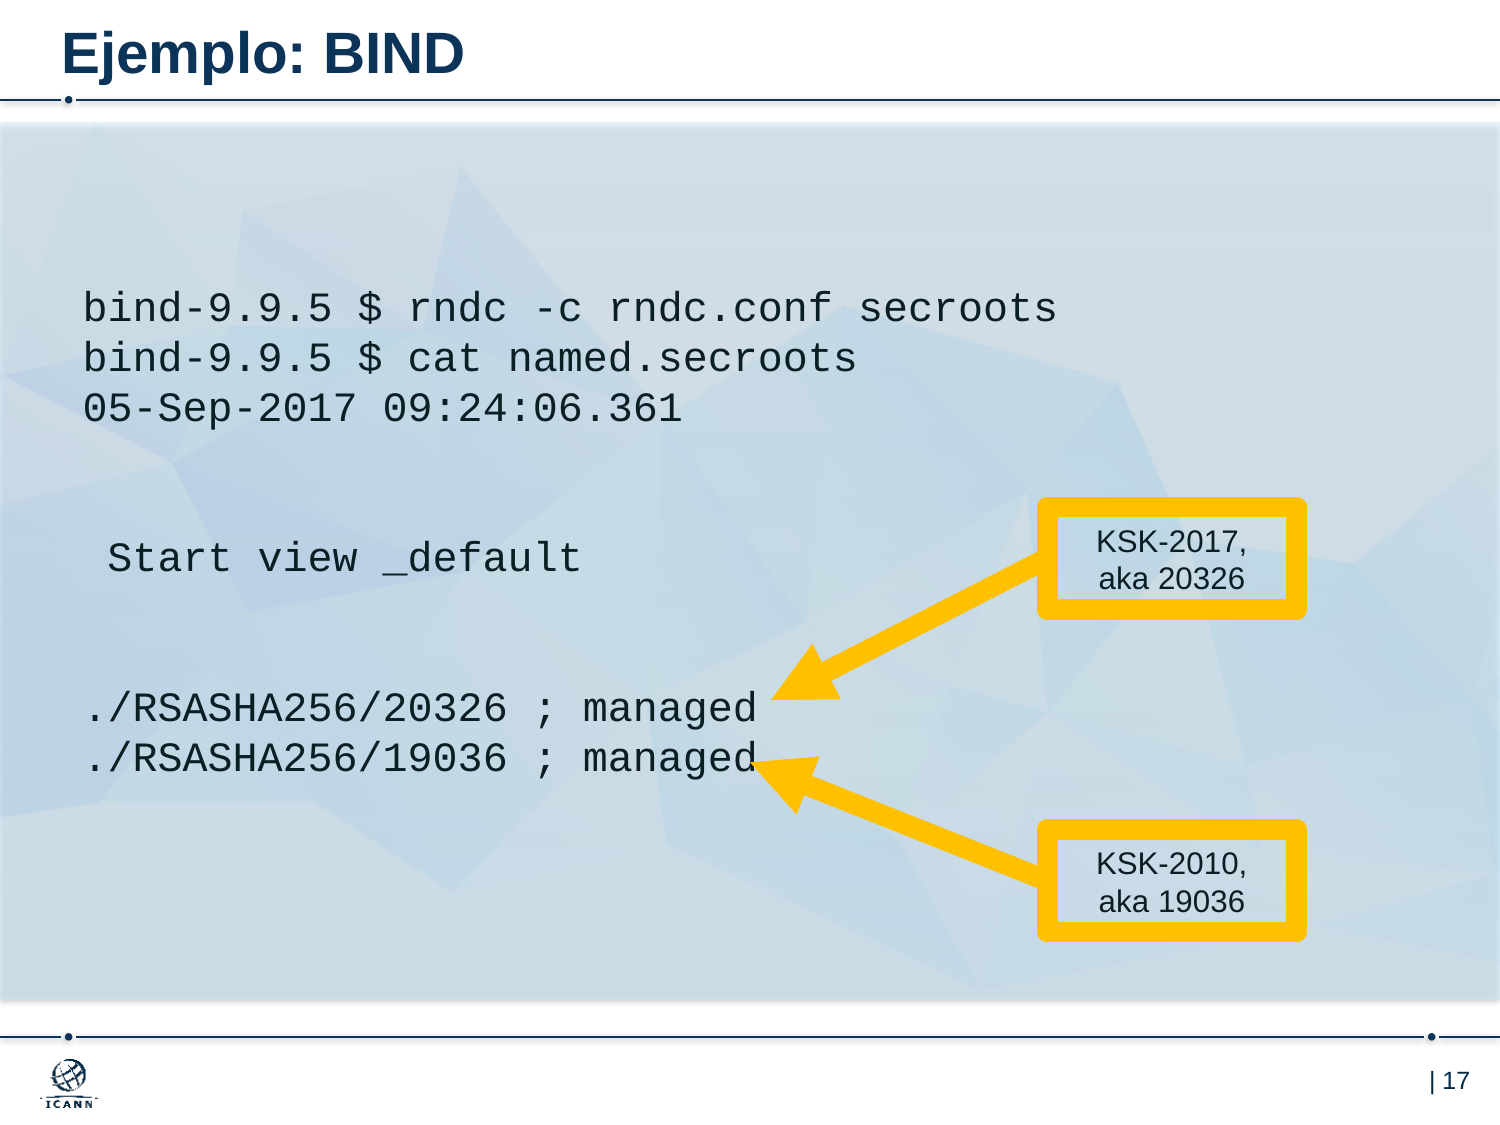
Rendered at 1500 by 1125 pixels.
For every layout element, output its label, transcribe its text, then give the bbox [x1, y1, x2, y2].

picture [0, 0, 1500, 122]
picture [0, 1000, 1500, 1125]
text_box KSK-2017, aka 20326 [1045, 505, 1299, 612]
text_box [770, 558, 1048, 701]
text_box bind-9.9.5 $ rndc -c rndc.conf secroots bind-9.9.5 $ cat named.secroots 05-Sep-2017 09:24:06.361 Start view _default ./RSASHA256/20326 ; managed ./RSASHA256/19036 ; managed [67, 272, 1398, 837]
text_box KSK-2010, aka 19036 [1045, 827, 1299, 934]
title Ejemplo: BIND [61, 7, 1376, 82]
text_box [749, 762, 1048, 881]
